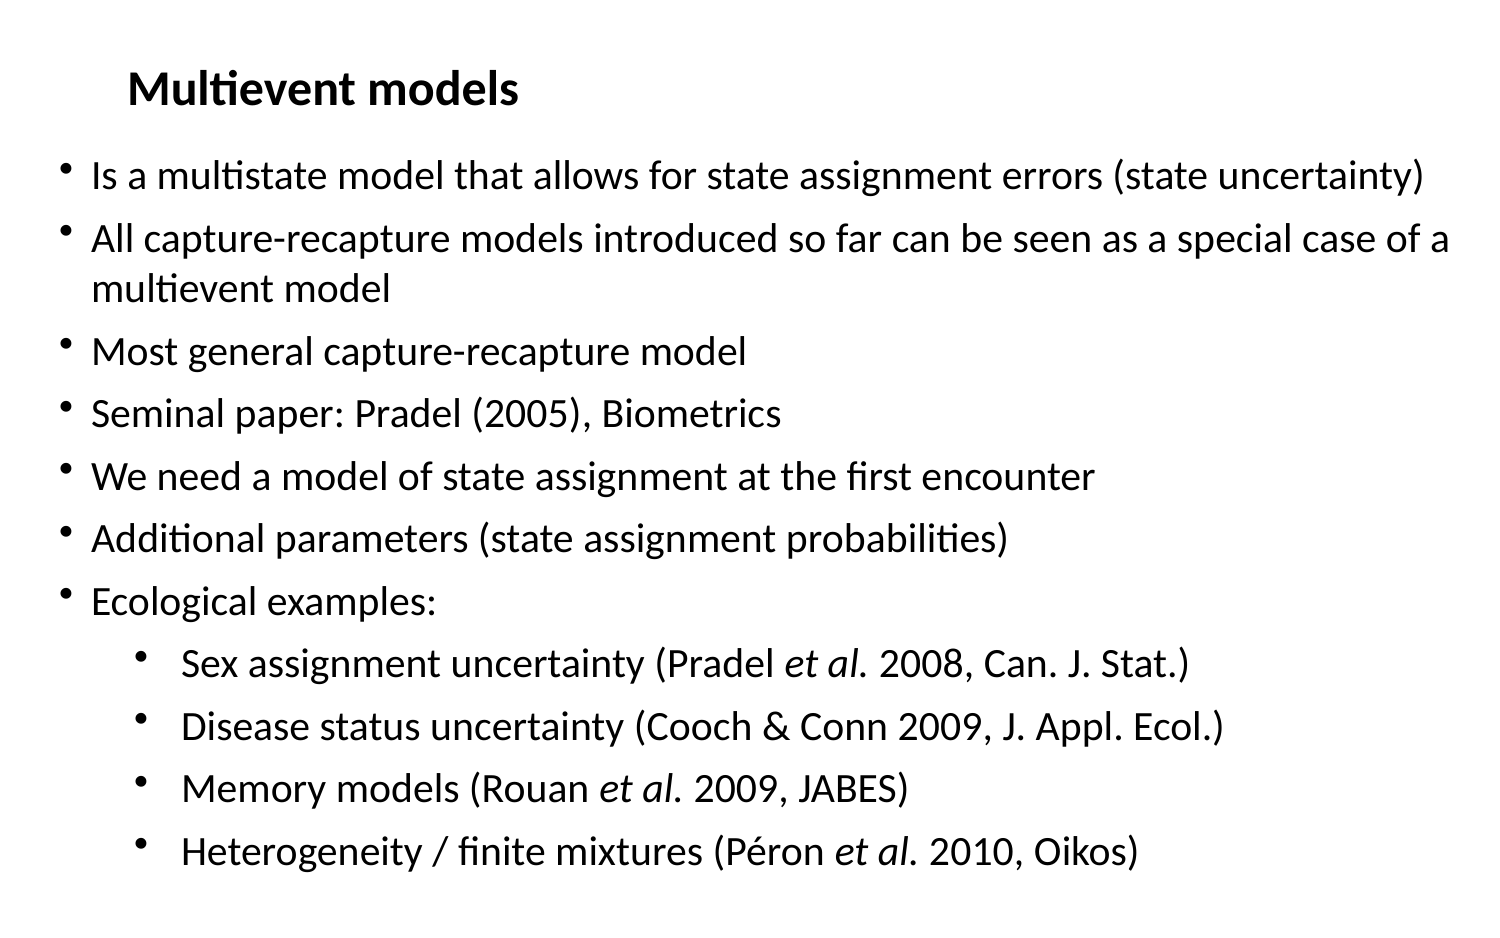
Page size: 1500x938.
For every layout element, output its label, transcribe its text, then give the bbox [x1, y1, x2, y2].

text_box Multievent models [112, 47, 535, 123]
text_box Is a multistate model that allows for state assignment errors (state uncertainty) All capture-recapture models introduced so far can be seen as a special case of a multievent model Most general capture-recapture model Seminal paper: Pradel (2005), Biometrics We need a model of state assignment at the first encounter Additional parameters (state assignment probabilities) Ecological examples: Sex assignment uncertainty (Pradel et al. 2008, Can. J. Stat.) Disease status uncertainty (Cooch & Conn 2009, J. Appl. Ecol.) Memory models (Rouan et al. 2009, JABES) Heterogeneity / finite mixtures (Péron et al. 2010, Oikos) [44, 140, 1475, 938]
